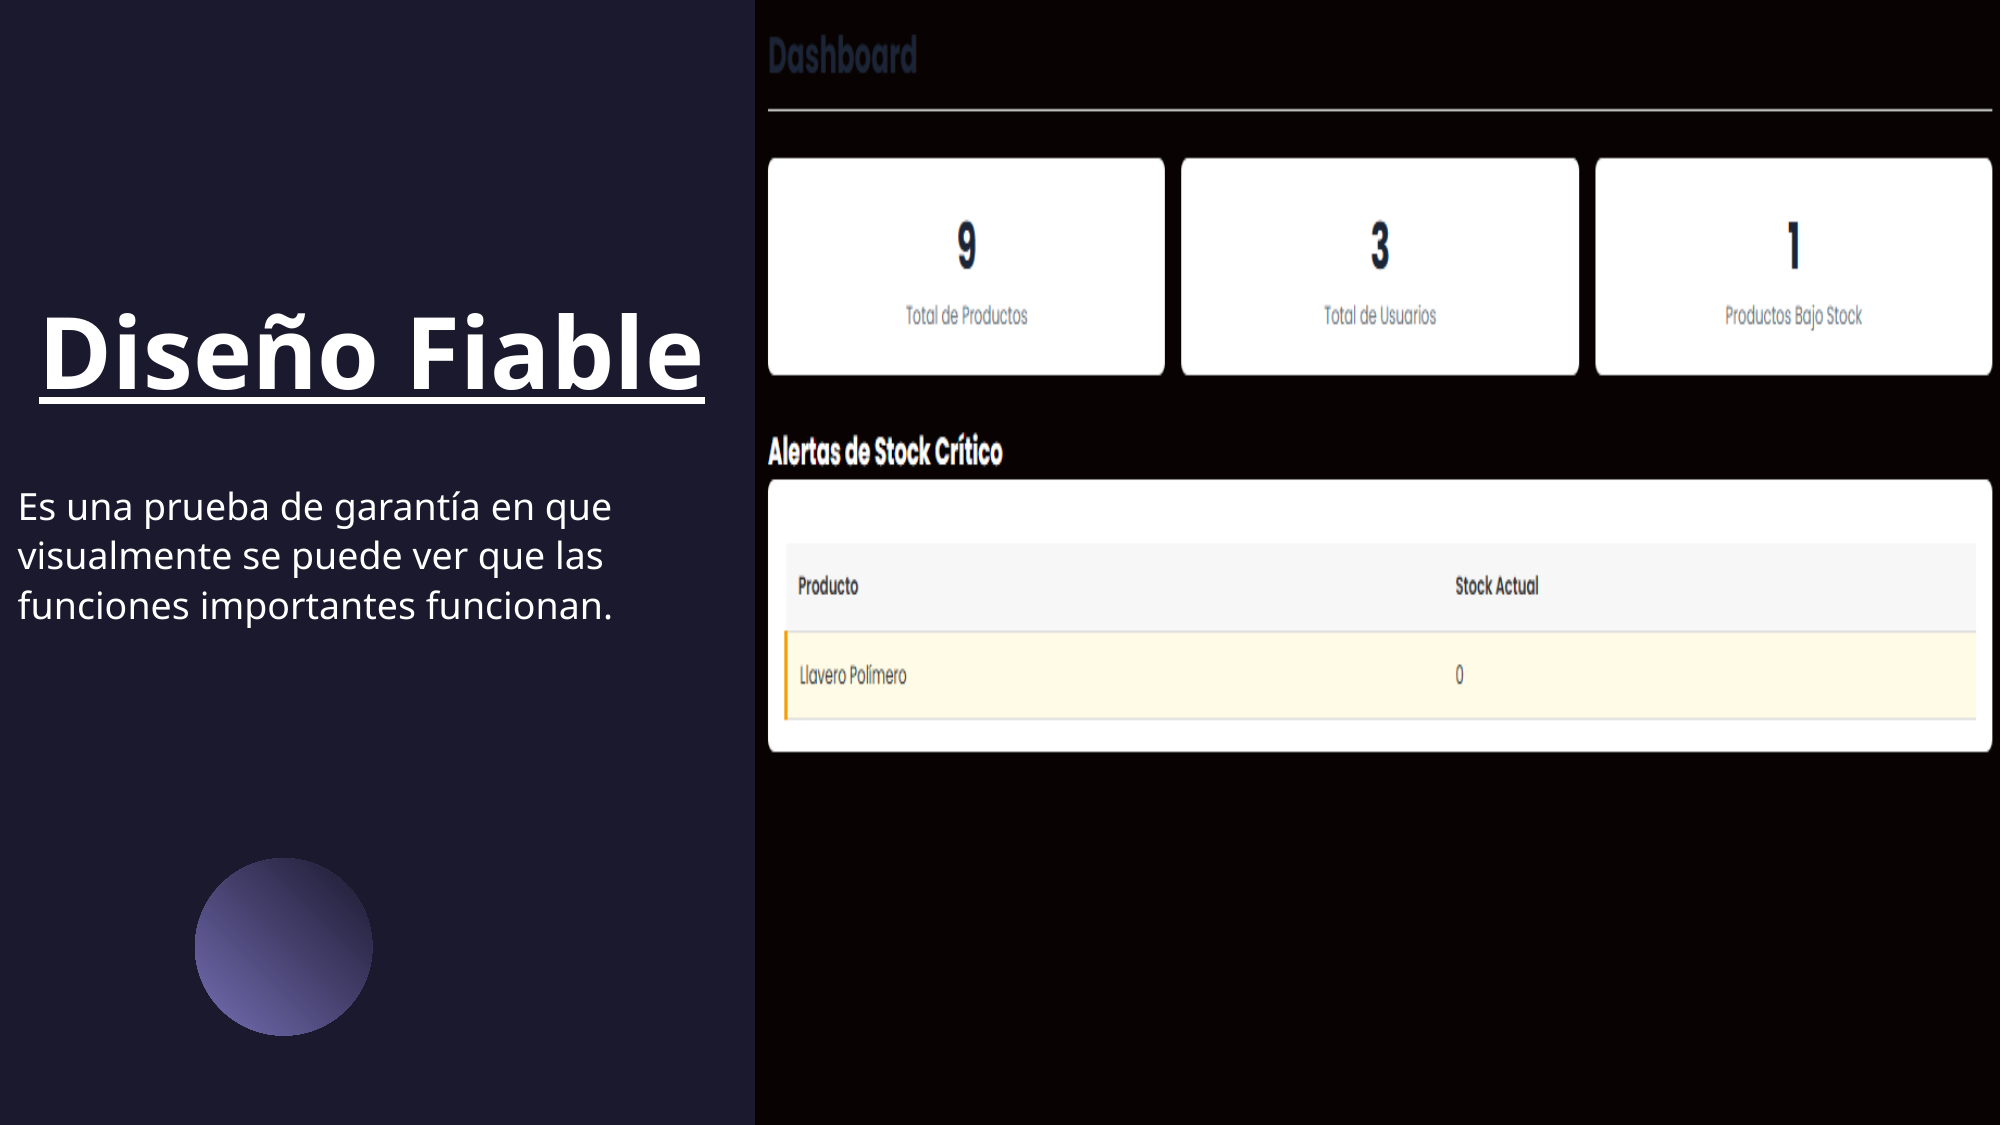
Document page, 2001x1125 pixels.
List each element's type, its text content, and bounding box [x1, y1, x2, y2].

title Diseño Fiable [0, 28, 705, 412]
text_box [195, 858, 373, 1036]
list Es una prueba de garantía en que visualmente se puede ver que las funciones importantes funcionan. [2, 470, 734, 1036]
picture [755, 0, 2000, 1125]
